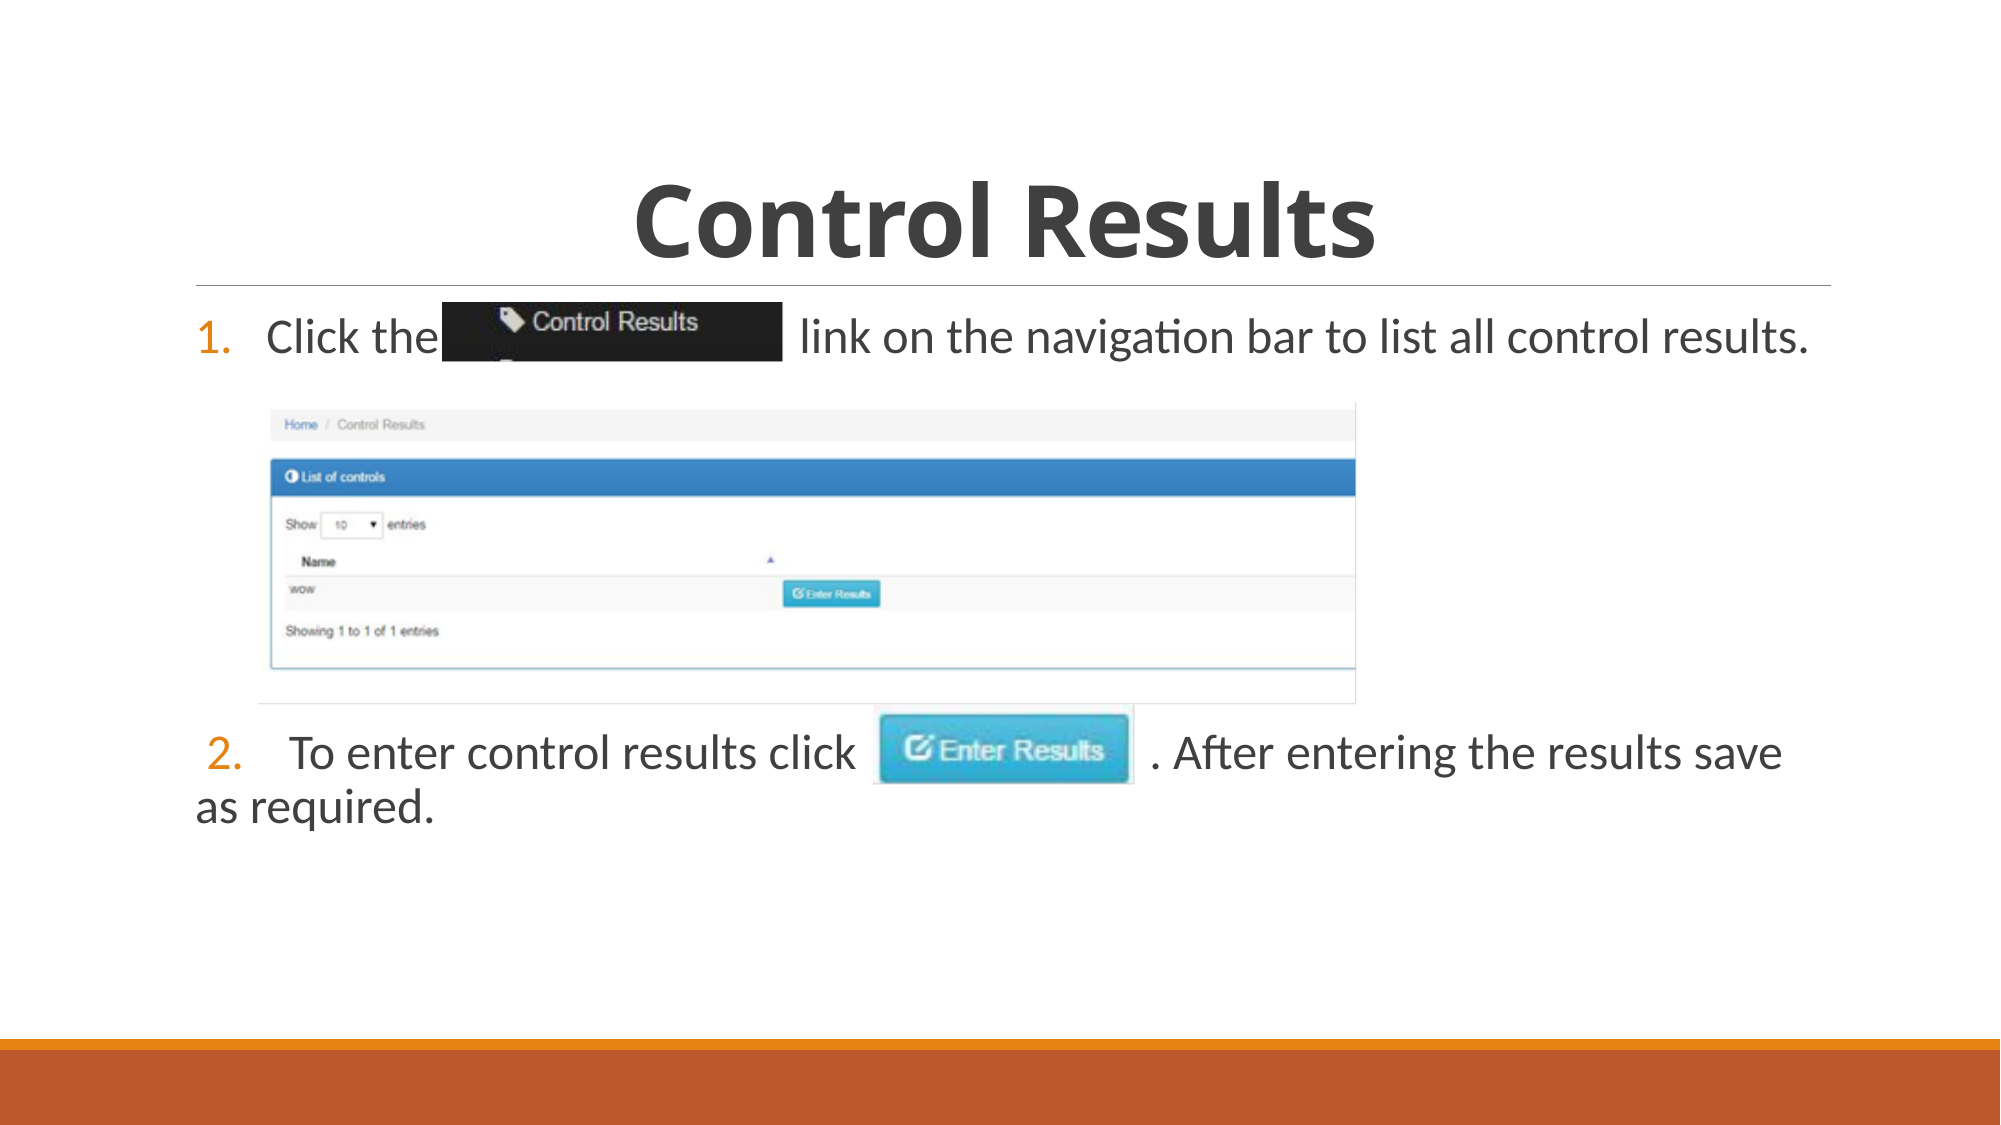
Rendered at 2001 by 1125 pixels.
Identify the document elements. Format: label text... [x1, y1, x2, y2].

picture [442, 302, 785, 364]
list 1. Click the link on the navigation bar to list all control results. 2. To enter control results click . After entering the results save as required. [180, 302, 1830, 963]
title Control Results [180, 47, 1830, 285]
picture [258, 401, 1359, 788]
